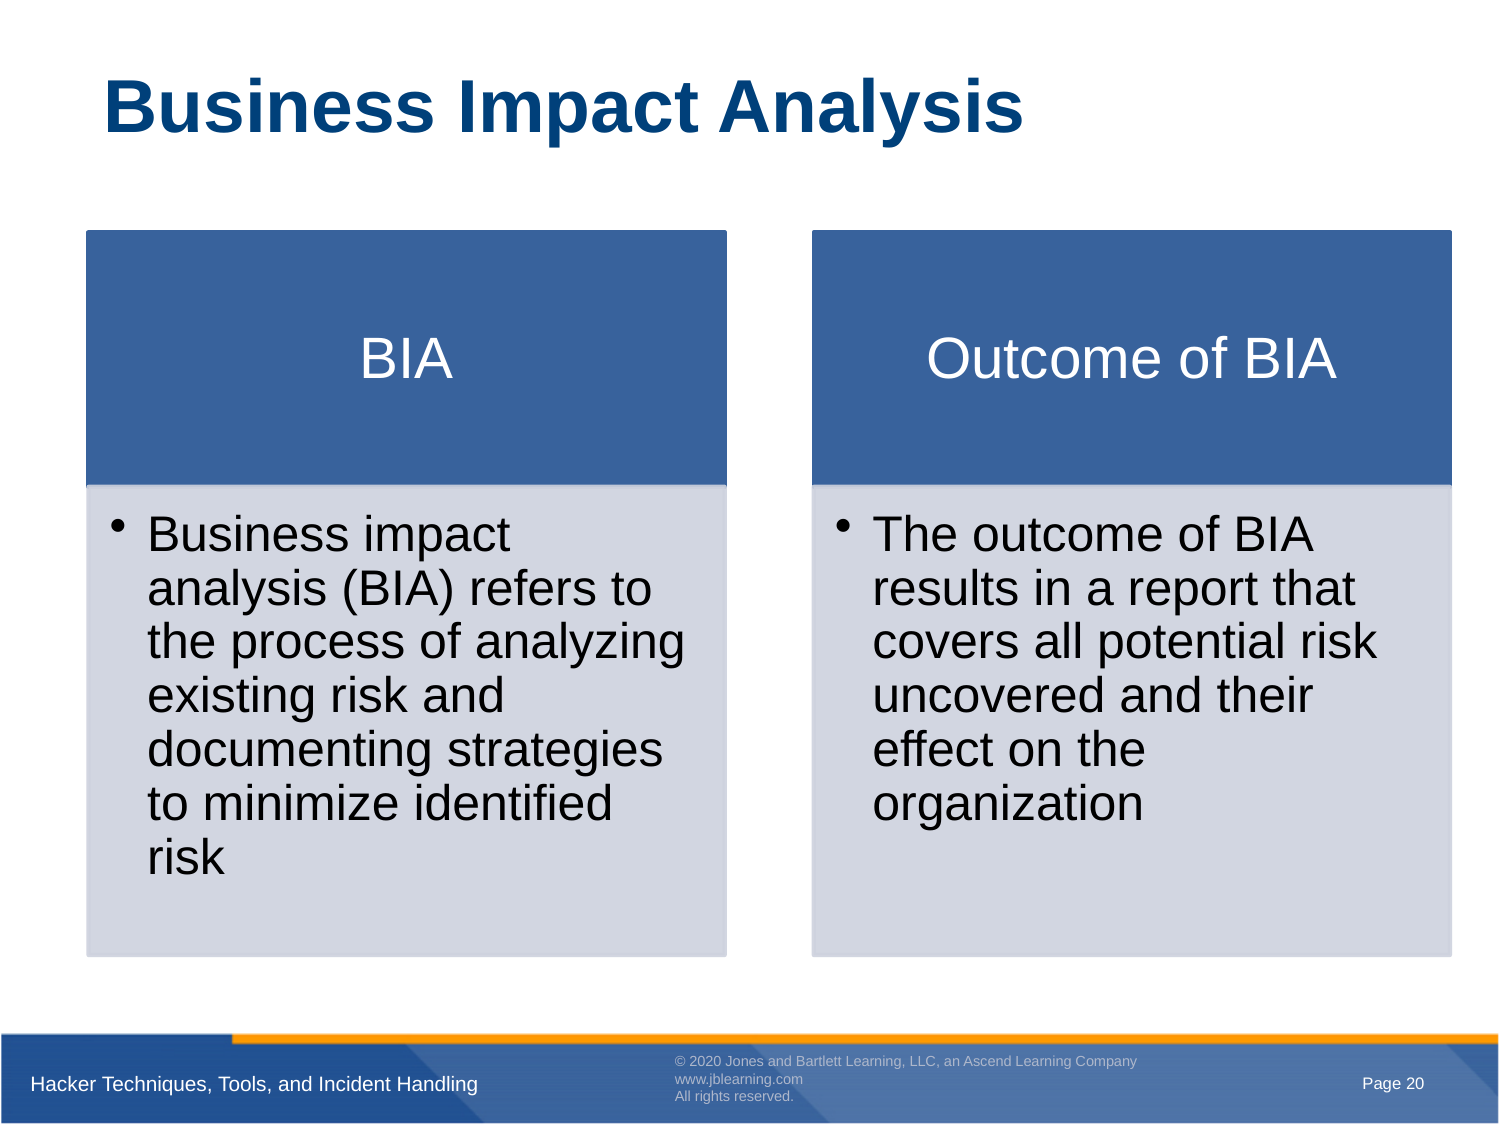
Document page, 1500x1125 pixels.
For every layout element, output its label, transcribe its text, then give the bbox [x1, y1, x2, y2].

picture [0, 1032, 1500, 1125]
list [88, 212, 1451, 976]
title Business Impact Analysis [88, 49, 1451, 212]
